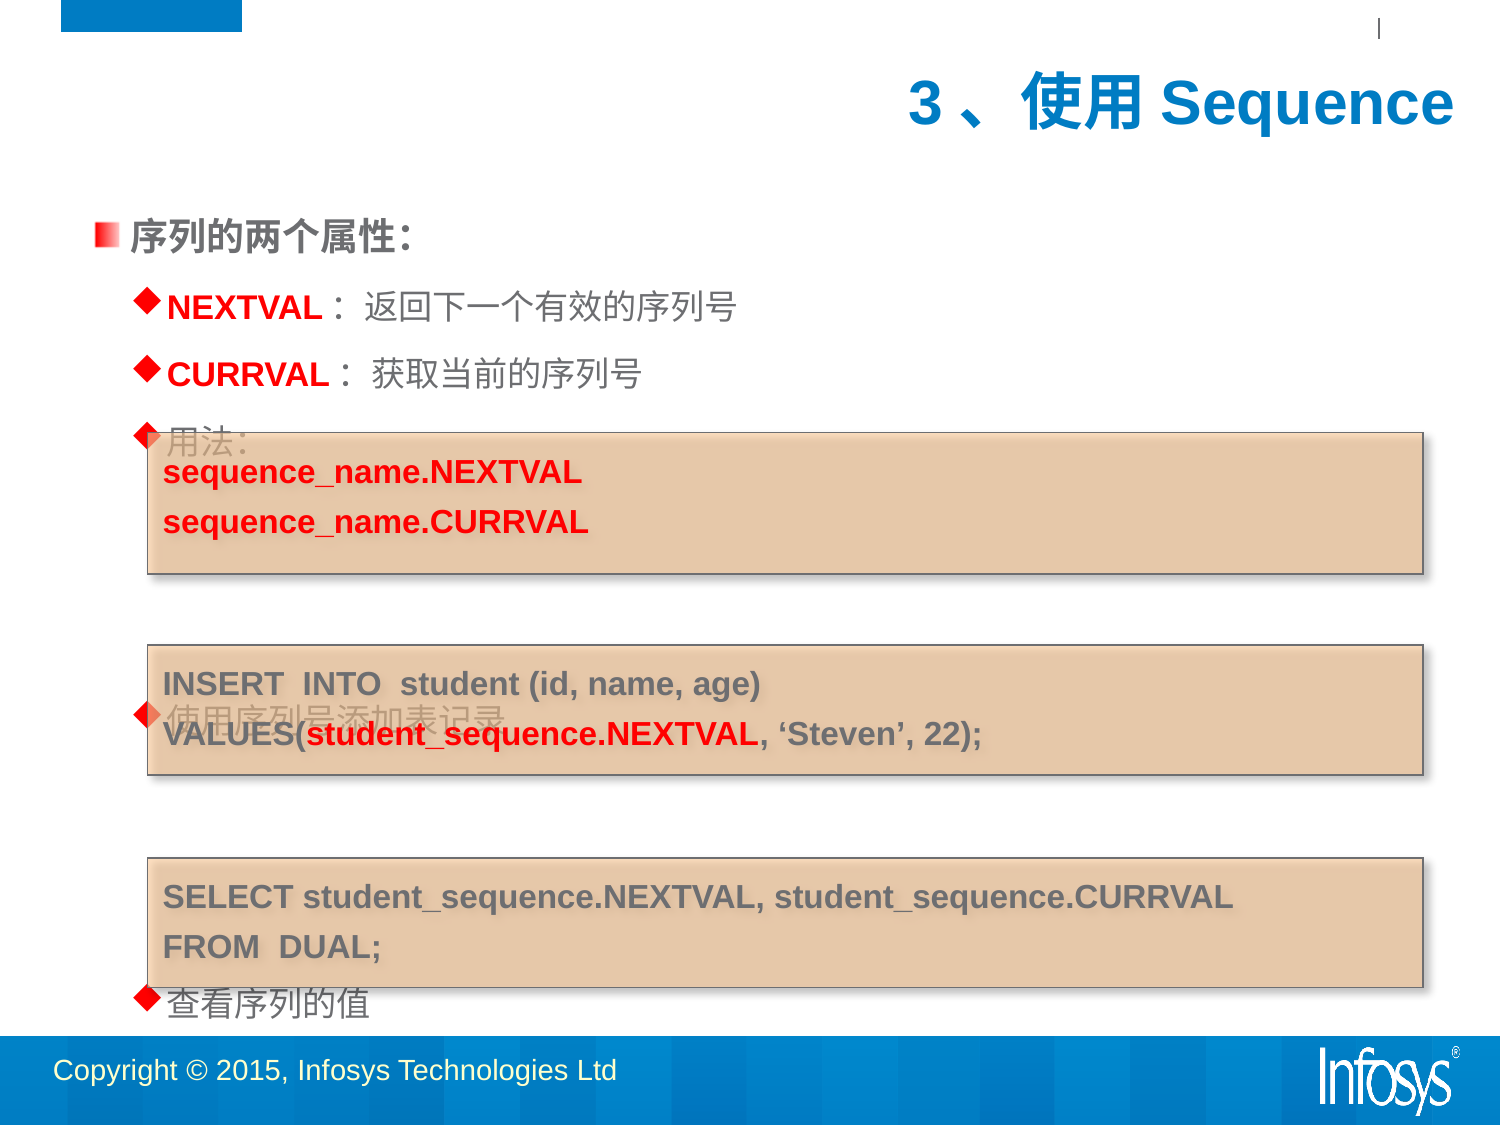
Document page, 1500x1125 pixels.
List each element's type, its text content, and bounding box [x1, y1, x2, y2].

text_box SELECT student_sequence.NEXTVAL, student_sequence.CURRVAL FROM DUAL; [147, 857, 1424, 988]
list 序列的两个属性： NEXTVAL：返回下一个有效的序列号 CURRVAL：获取当前的序列号 用法： 使用序列号添加表记录 查看序列的值 [78, 200, 1442, 1032]
picture [93, 220, 123, 251]
text_box sequence_name.NEXTVAL sequence_name.CURRVAL [147, 432, 1424, 575]
title 3、使用Sequence [112, 30, 1471, 146]
text_box INSERT INTO student (id, name, age) VALUES(student_sequence.NEXTVAL, ‘Steven’, 22); [147, 645, 1424, 775]
picture [0, 1025, 1500, 1125]
